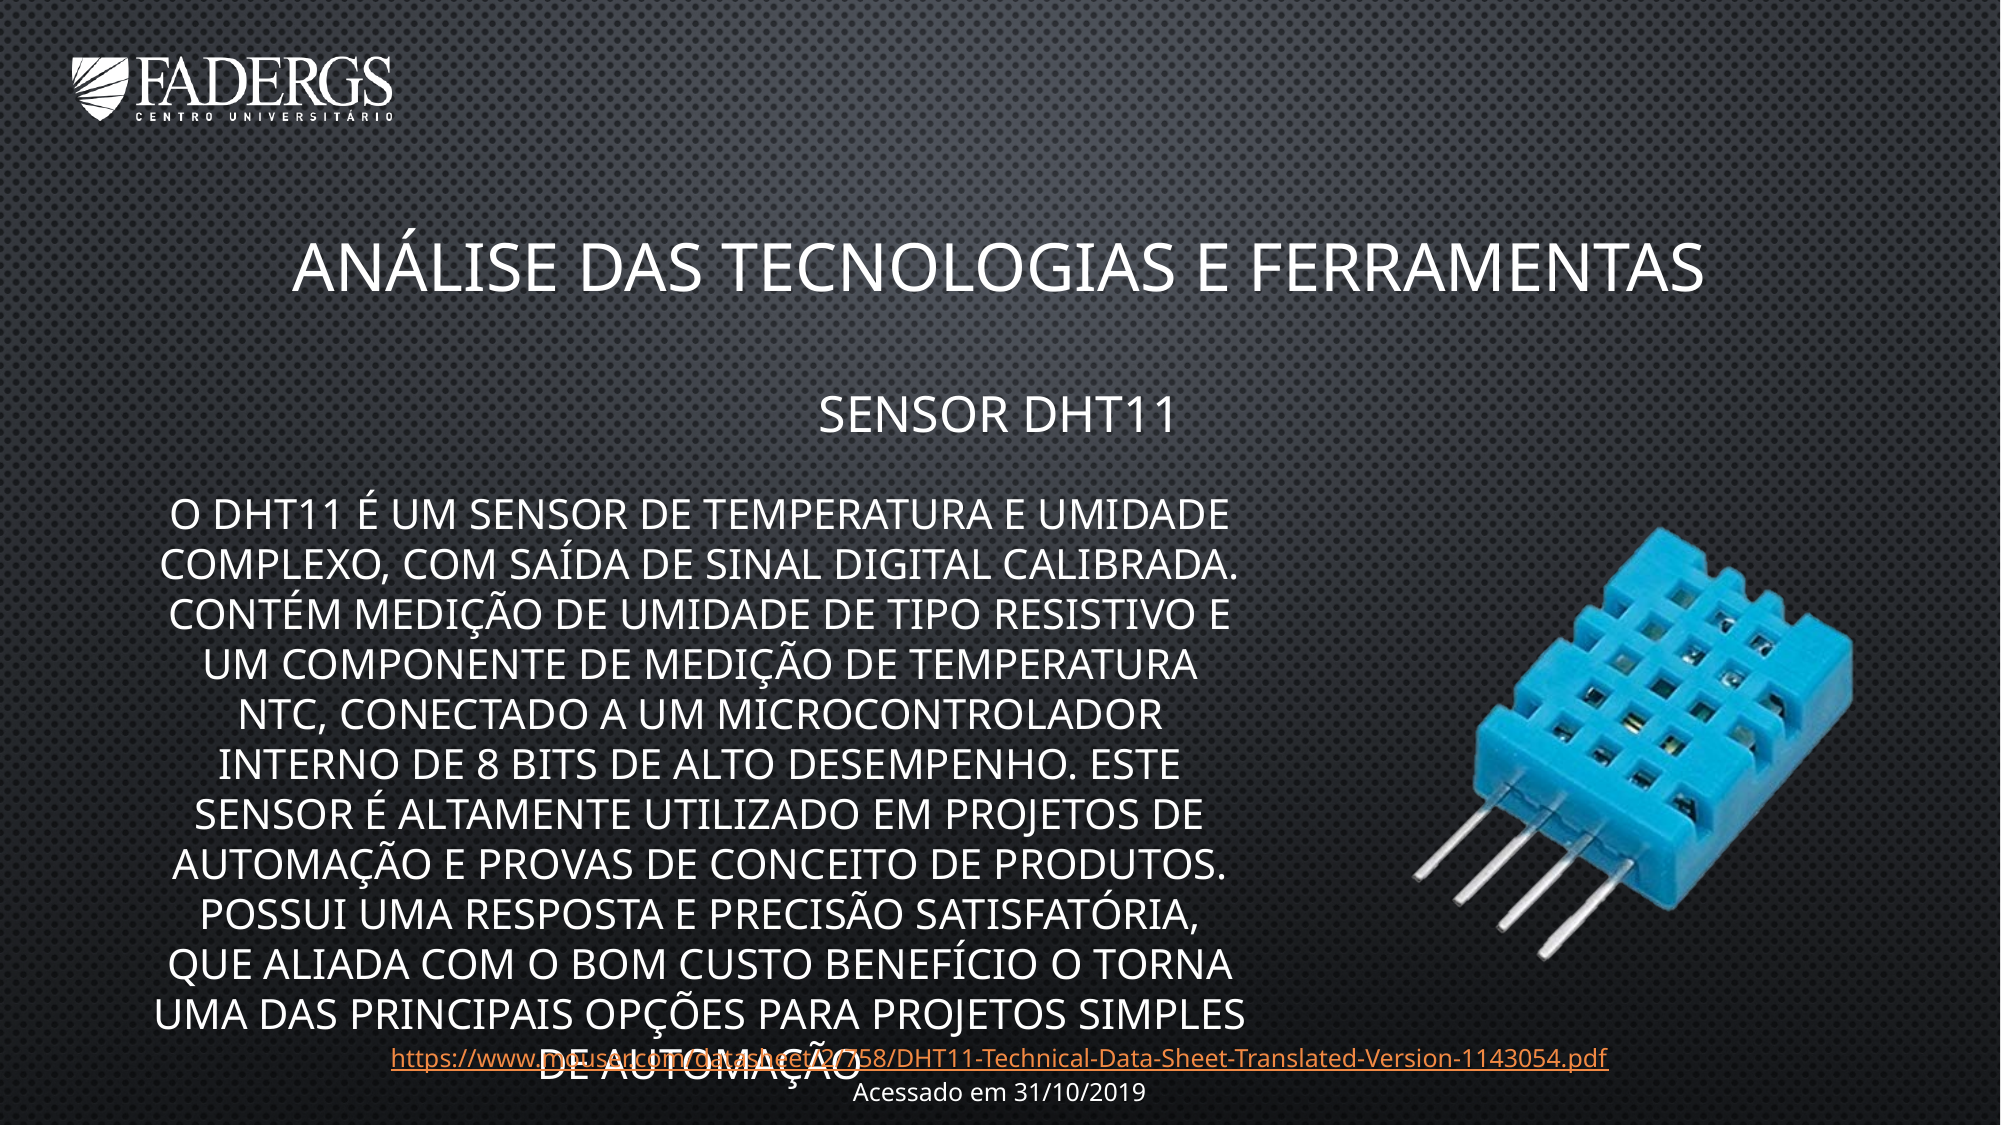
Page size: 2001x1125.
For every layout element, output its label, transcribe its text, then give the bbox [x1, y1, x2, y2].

list Sensor DHT11 [187, 363, 1813, 450]
picture [1399, 510, 1865, 975]
title ANÁLISE DAS TECNOLOGIAS E FERRAMENTAS [187, 195, 1813, 334]
picture [63, 36, 400, 138]
text_box https://www.mouser.com/datasheet/2/758/DHT11-Technical-Data-Sheet-Translated-Version-1143054.pdf Acessado em 31/10/2019 [135, 1035, 1864, 1114]
list O DHT11 é um sensor de temperatura e umidade complexo, com saída de sinal digital calibrada. Contém medição de umidade de tipo resistivo e um componente de medição de temperatura NTC, conectado a um microcontrolador interno de 8 bits de alto desempenho. Este sensor é altamente utilizado em projetos de automação e provas de conceito de produtos. Possui uma resposta e precisão satisfatória, que aliada com o bom custo benefício o torna uma das principais opções para projetos simples de automação [135, 480, 1265, 1005]
